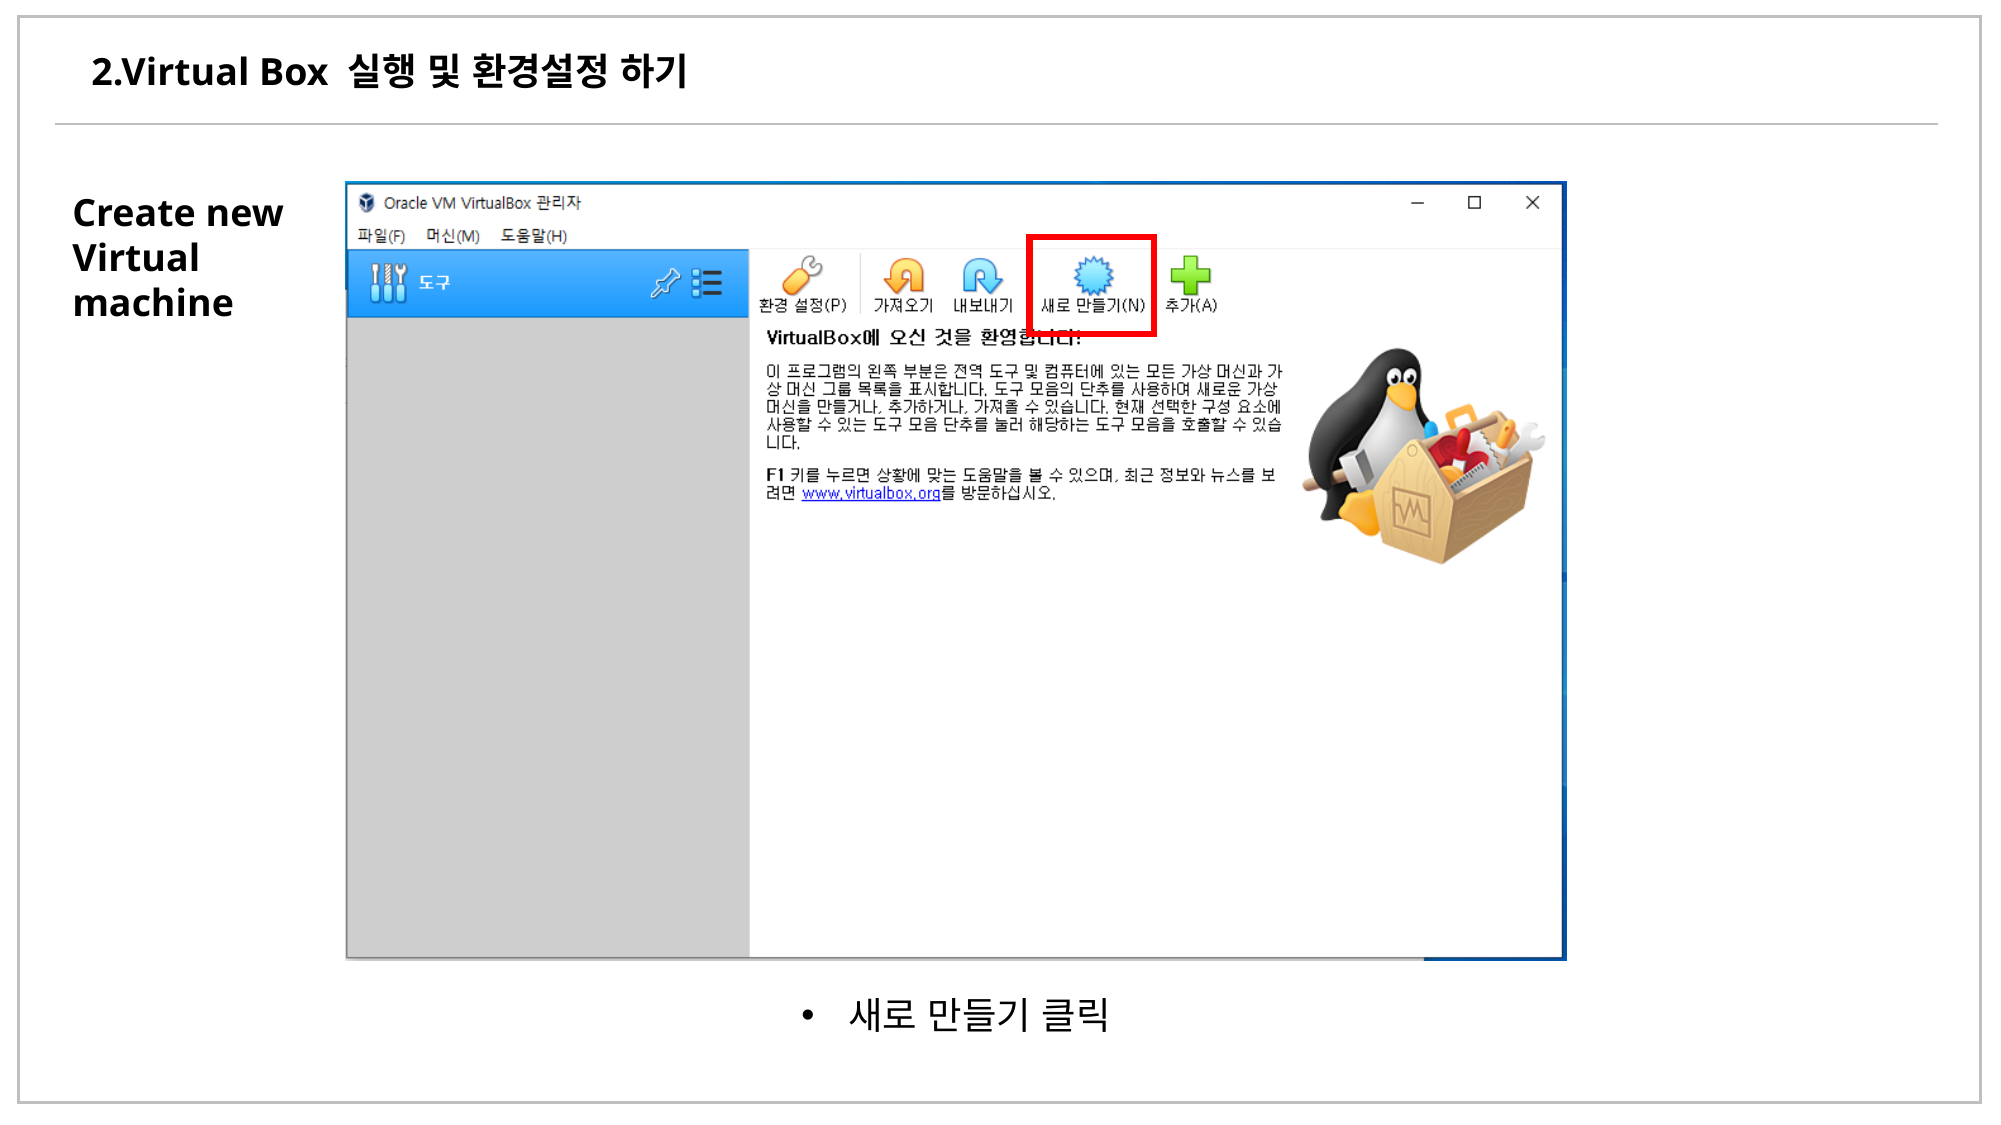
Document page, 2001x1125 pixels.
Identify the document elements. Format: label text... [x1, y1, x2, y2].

text_box Create new Virtual machine [57, 181, 299, 332]
text_box 2.Virtual Box 실행 및 환경설정 하기 [76, 41, 705, 101]
text_box 새로 만들기 클릭 [786, 984, 1126, 1045]
picture [345, 181, 1567, 961]
